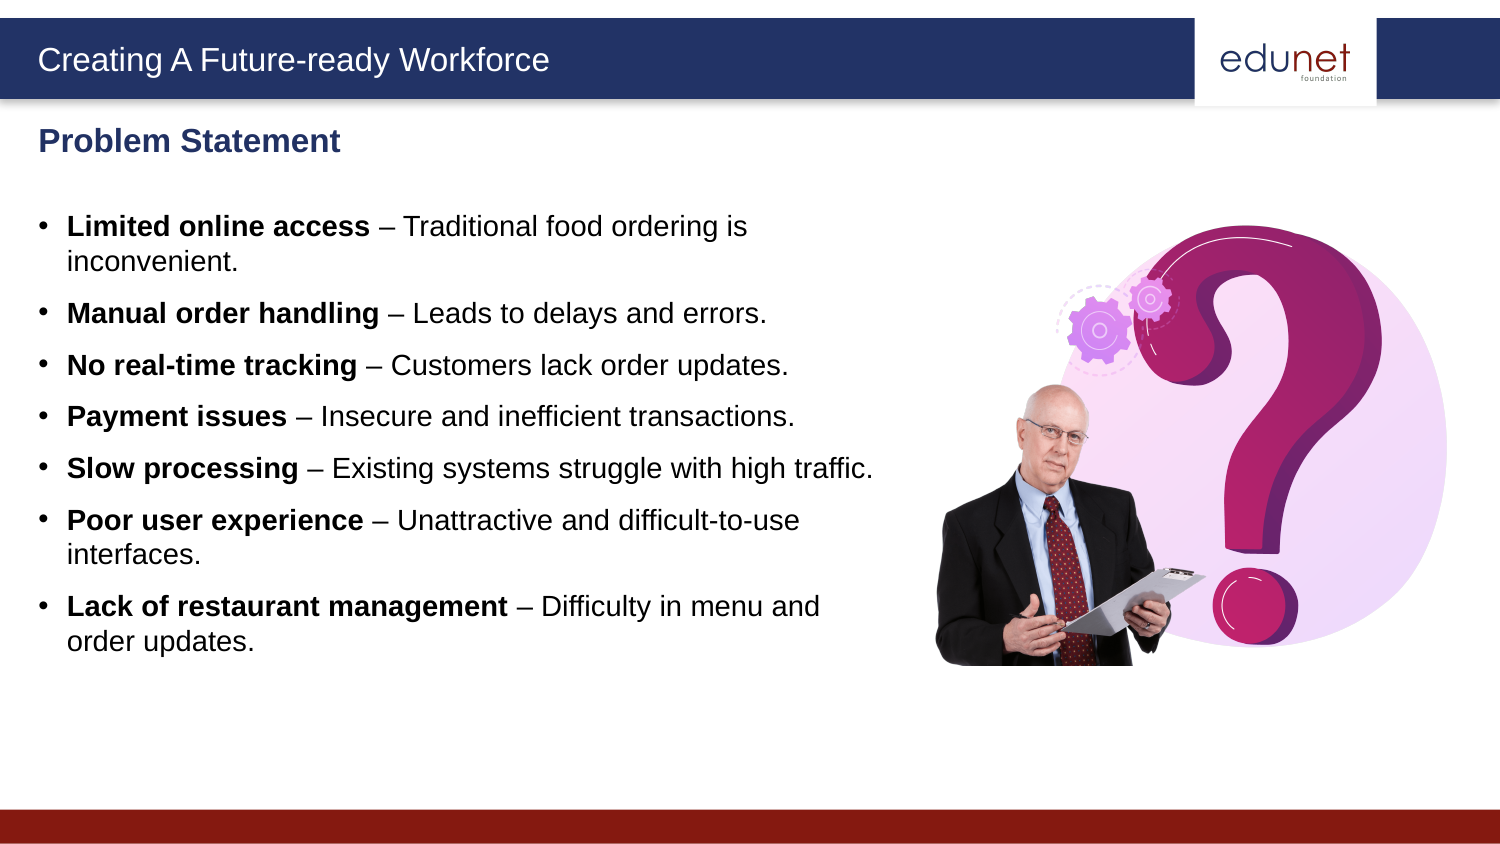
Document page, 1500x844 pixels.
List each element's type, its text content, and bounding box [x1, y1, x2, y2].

text_box Limited online access – Traditional food ordering is inconvenient. Manual order handling – Leads to delays and errors. No real-time tracking – Customers lack order updates. Payment issues – Insecure and inefficient transactions. Slow processing – Existing systems struggle with high traffic. Poor user experience – Unattractive and difficult-to-use interfaces. Lack of restaurant management – Difficulty in menu and order updates. [23, 200, 896, 665]
picture [1215, 38, 1356, 86]
text_box Problem Statement [23, 112, 750, 167]
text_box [934, 211, 1459, 666]
